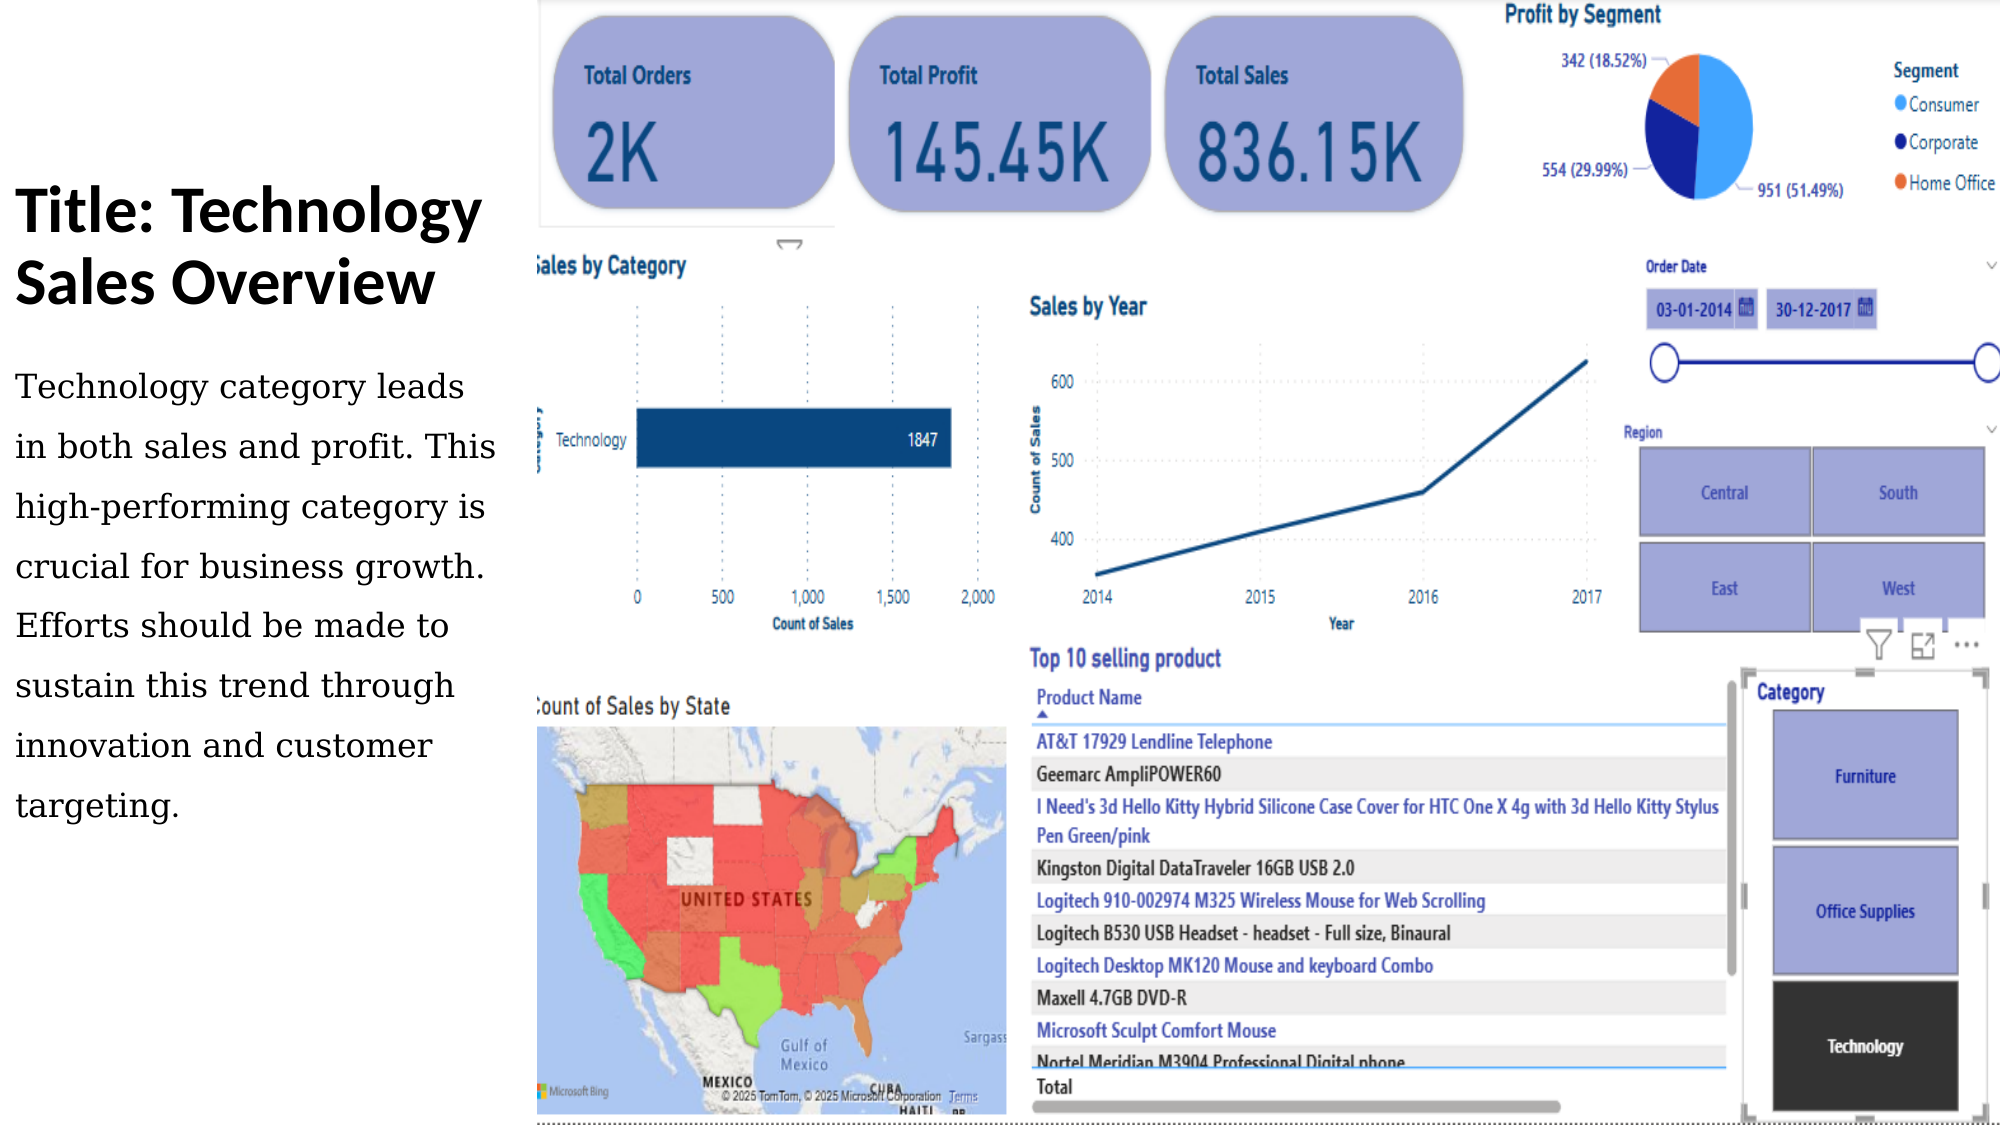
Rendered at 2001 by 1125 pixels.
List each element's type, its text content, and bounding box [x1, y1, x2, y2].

list Technology category leads in both sales and profit. This high-performing category is crucial for business growth. Efforts should be made to sustain this trend through innovation and customer targeting. [0, 337, 521, 963]
picture [537, 0, 2000, 1125]
title Title: Technology Sales Overview [0, 63, 521, 327]
